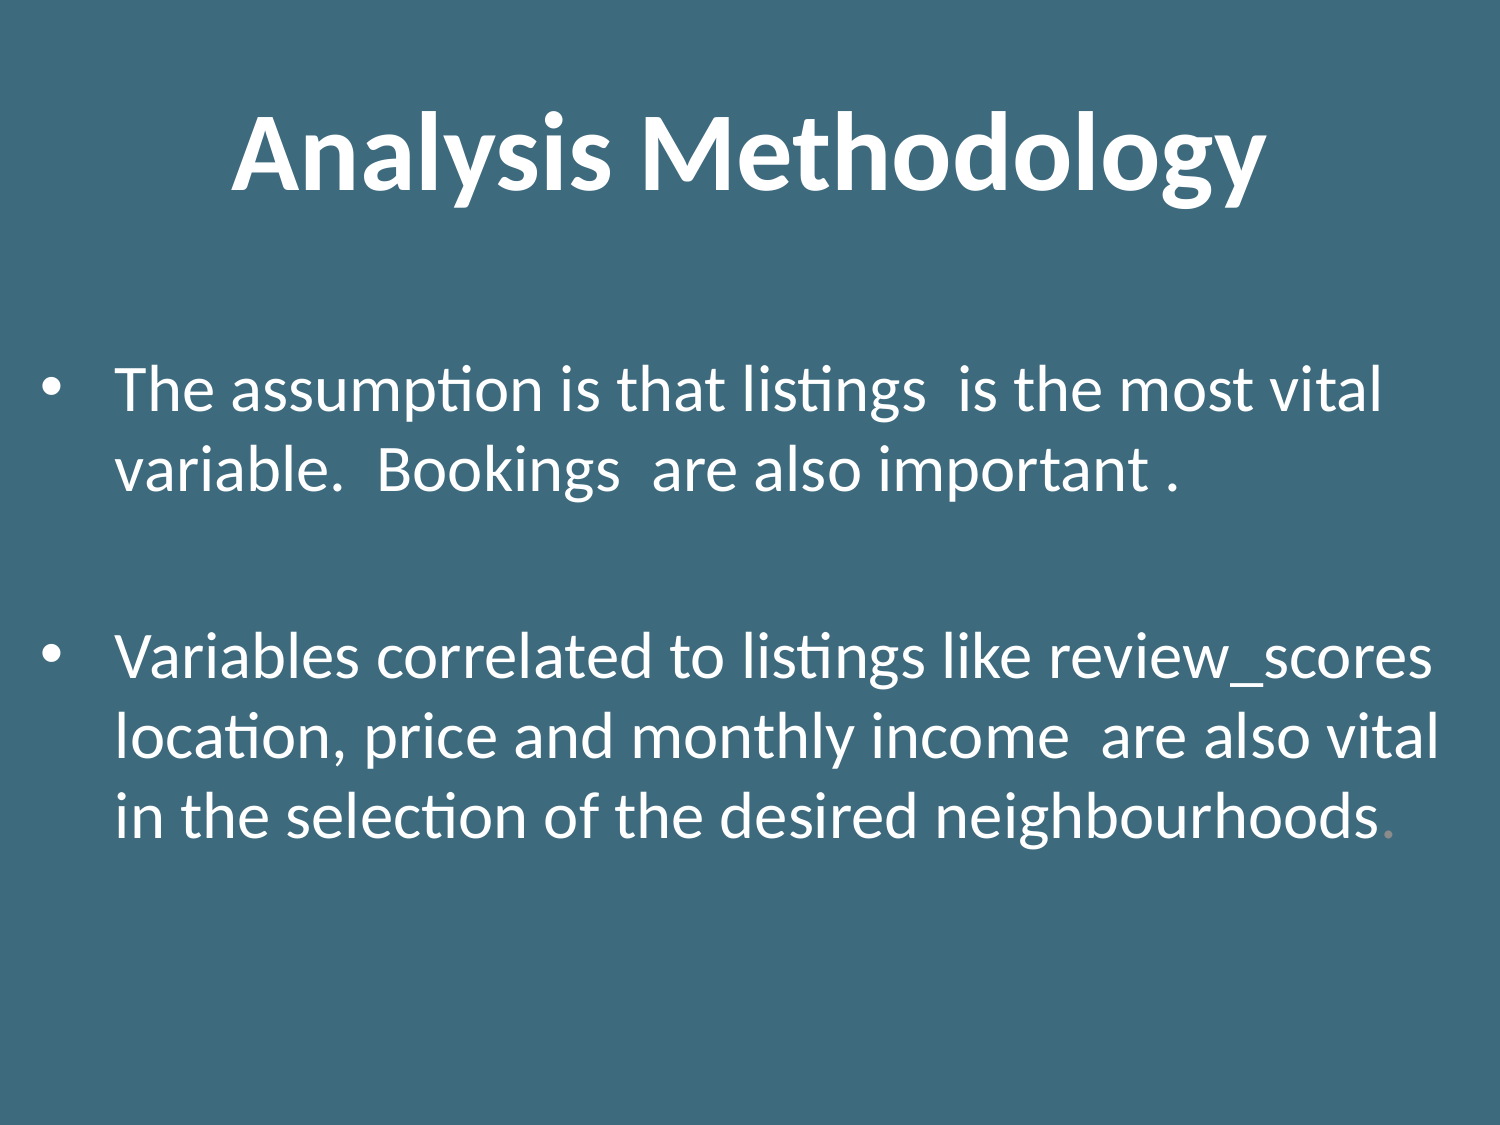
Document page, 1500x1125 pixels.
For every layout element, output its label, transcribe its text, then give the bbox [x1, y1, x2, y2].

subtitle The assumption is that listings is the most vital variable. Bookings are also important . Variables correlated to listings like review_scores location, price and monthly income are also vital in the selection of the desired neighbourhoods. [24, 337, 1475, 1025]
title Analysis Methodology [112, 24, 1388, 267]
